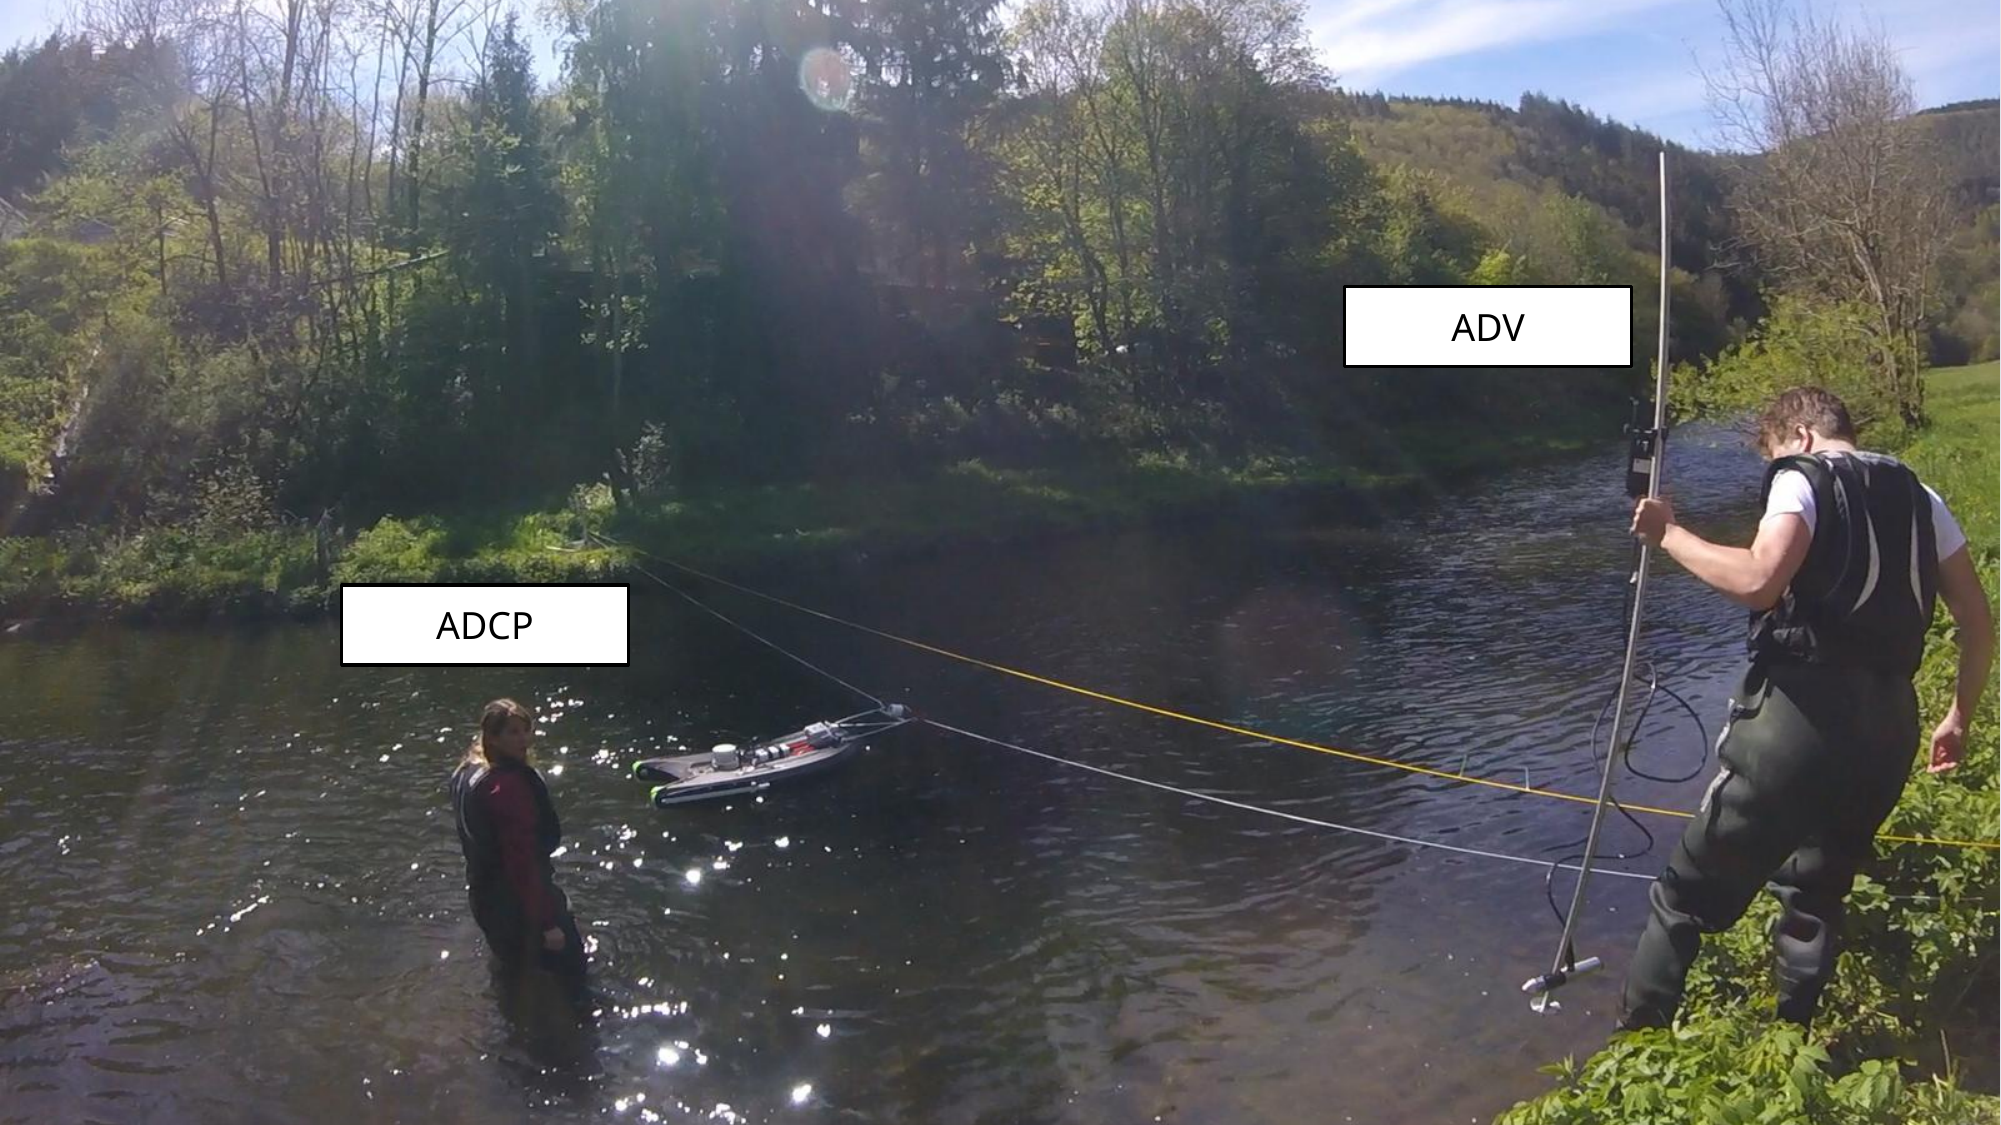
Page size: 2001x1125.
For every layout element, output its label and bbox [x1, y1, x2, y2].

list [0, 0, 2000, 1125]
